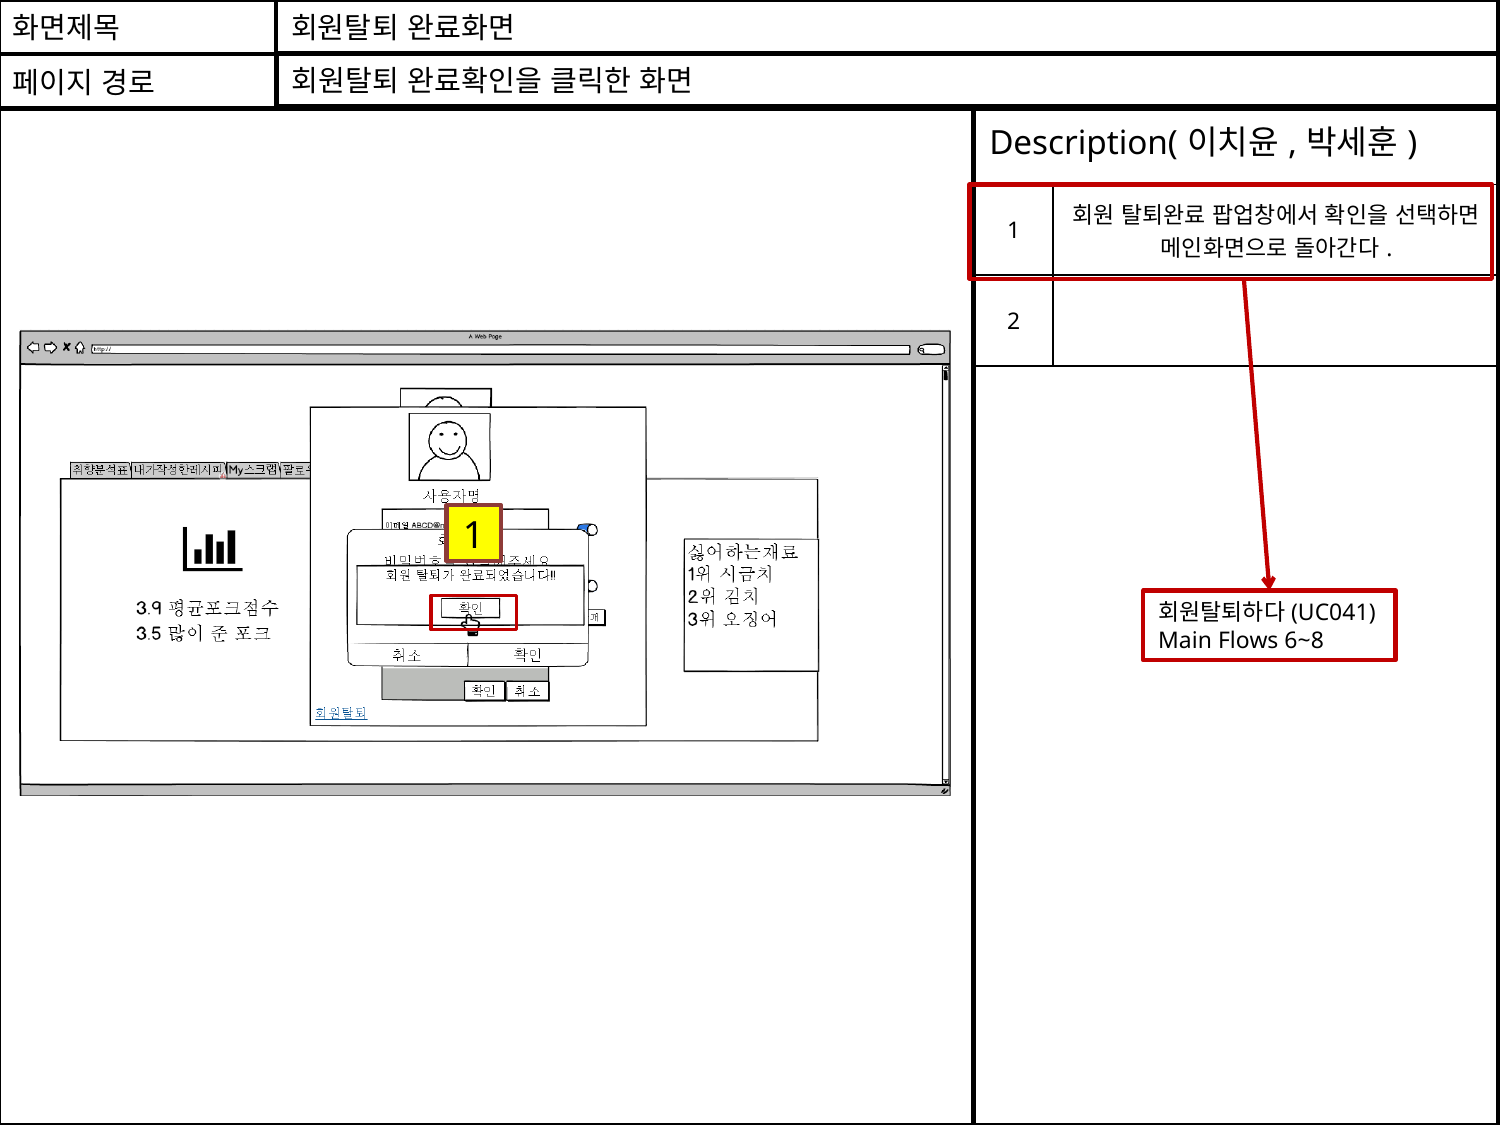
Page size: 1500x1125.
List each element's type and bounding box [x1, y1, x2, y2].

text_box [0, 0, 1499, 1125]
text_box [1243, 279, 1270, 591]
picture [19, 329, 951, 796]
